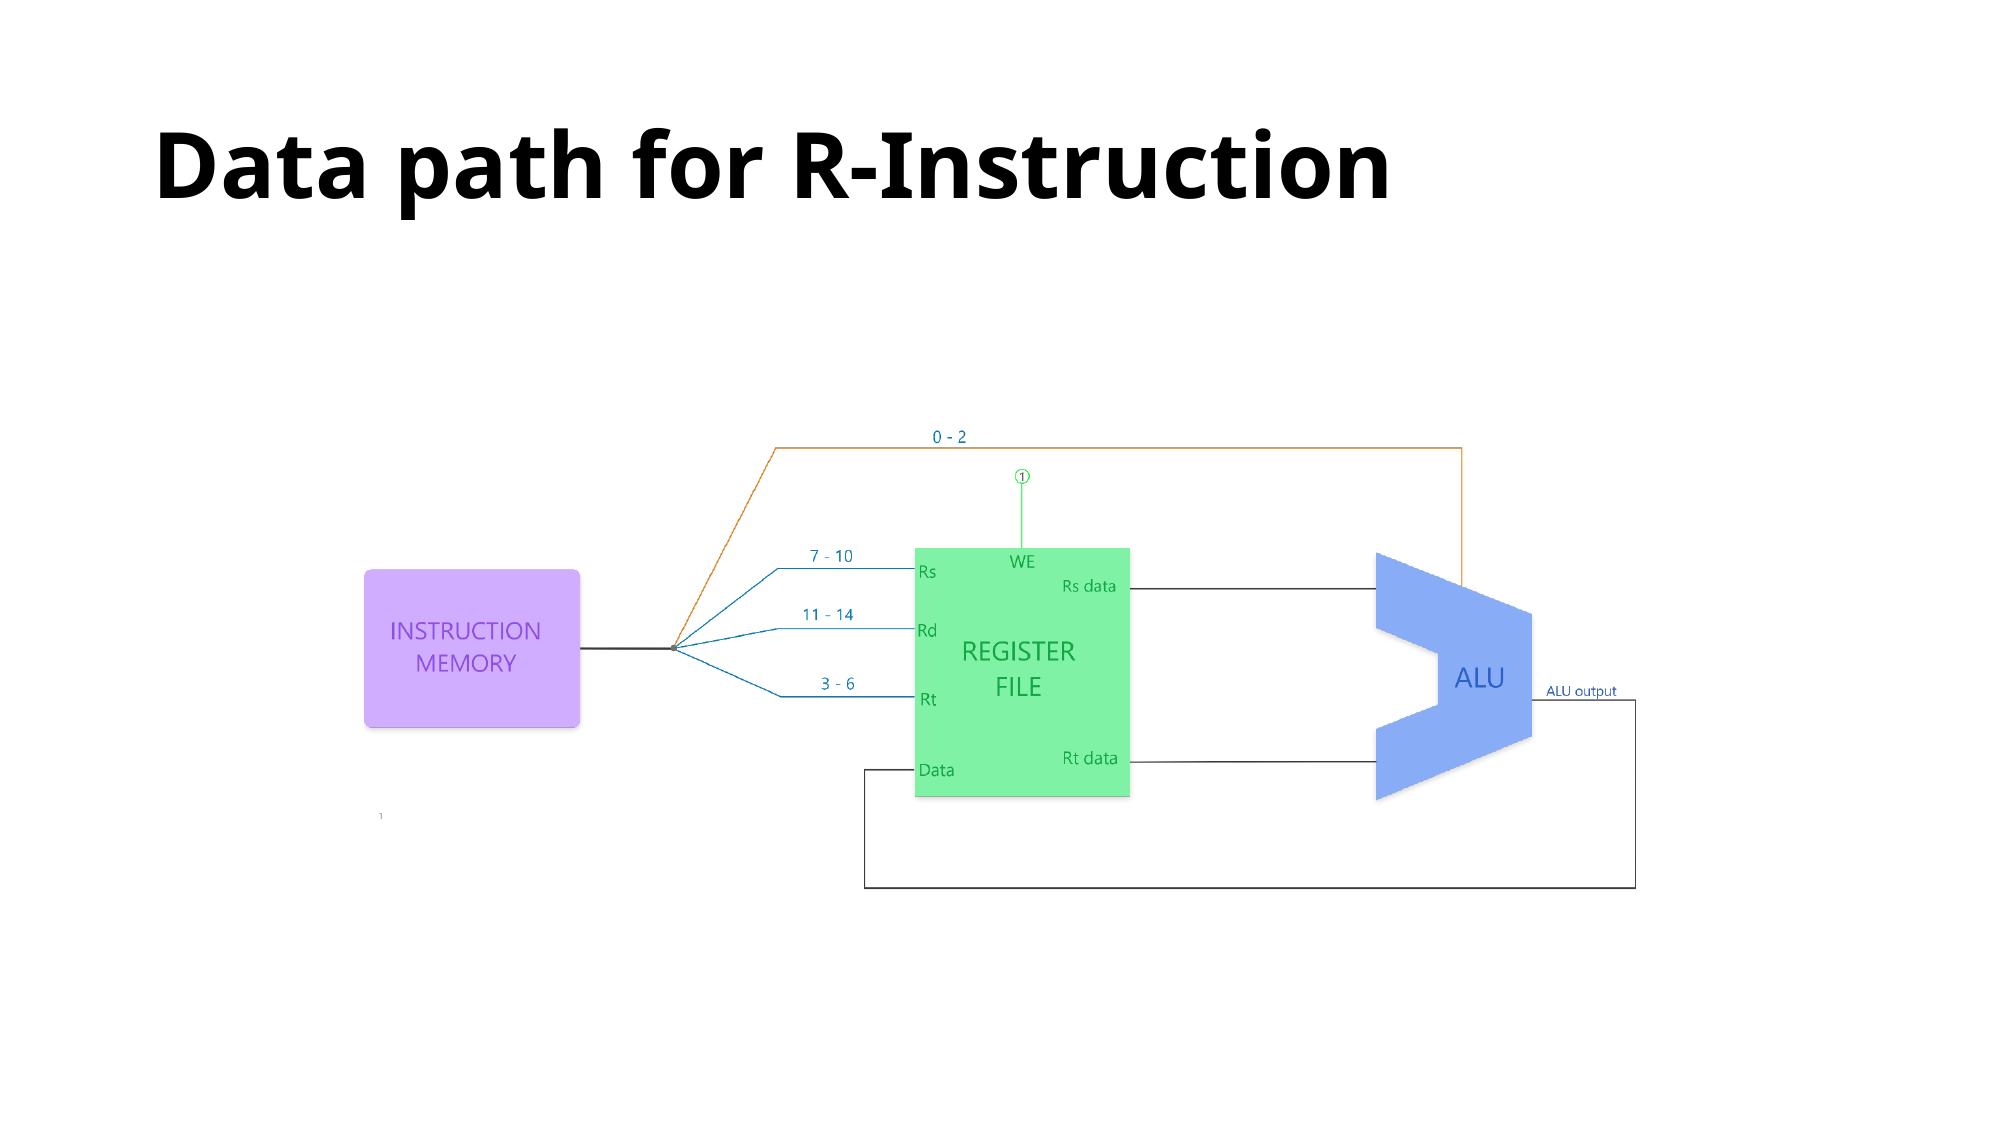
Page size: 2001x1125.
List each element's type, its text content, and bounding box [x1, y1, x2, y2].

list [364, 299, 1636, 1014]
title Data path for R-Instruction [137, 59, 1863, 278]
